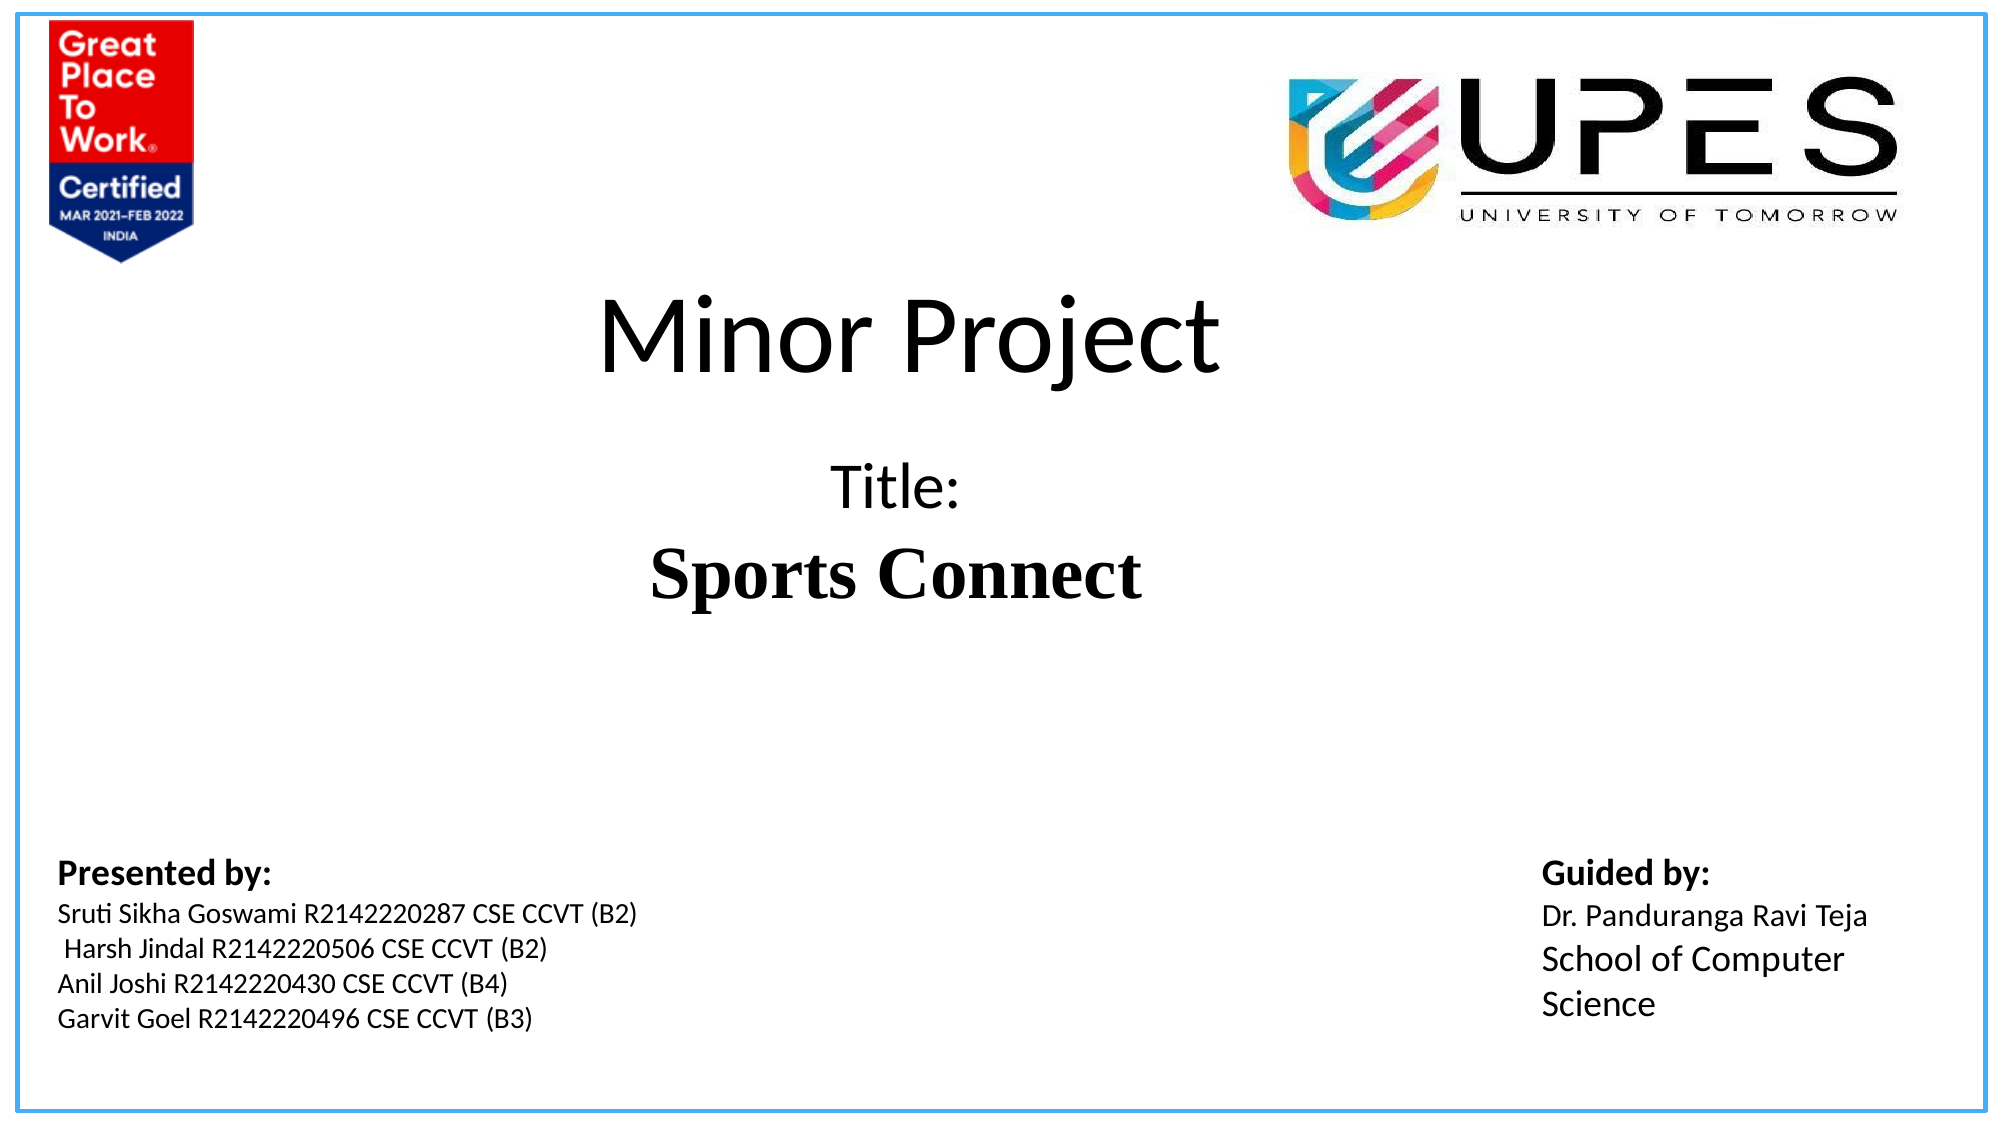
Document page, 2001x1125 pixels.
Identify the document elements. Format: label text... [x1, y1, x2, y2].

text_box Guided by: Dr. Panduranga Ravi Teja School of Computer Science [1539, 845, 1966, 1024]
text_box Presented by: Sruti Sikha Goswami R2142220287 CSE CCVT (B2) Harsh Jindal R2142220506 CSE CCVT (B2) Anil Joshi R2142220430 CSE CCVT (B4) Garvit Goel R2142220496 CSE CCVT (B3) [55, 845, 645, 1035]
text_box Title: Sports Connect [646, 440, 1145, 614]
title Minor Project [594, 277, 1227, 448]
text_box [49, 20, 1977, 267]
